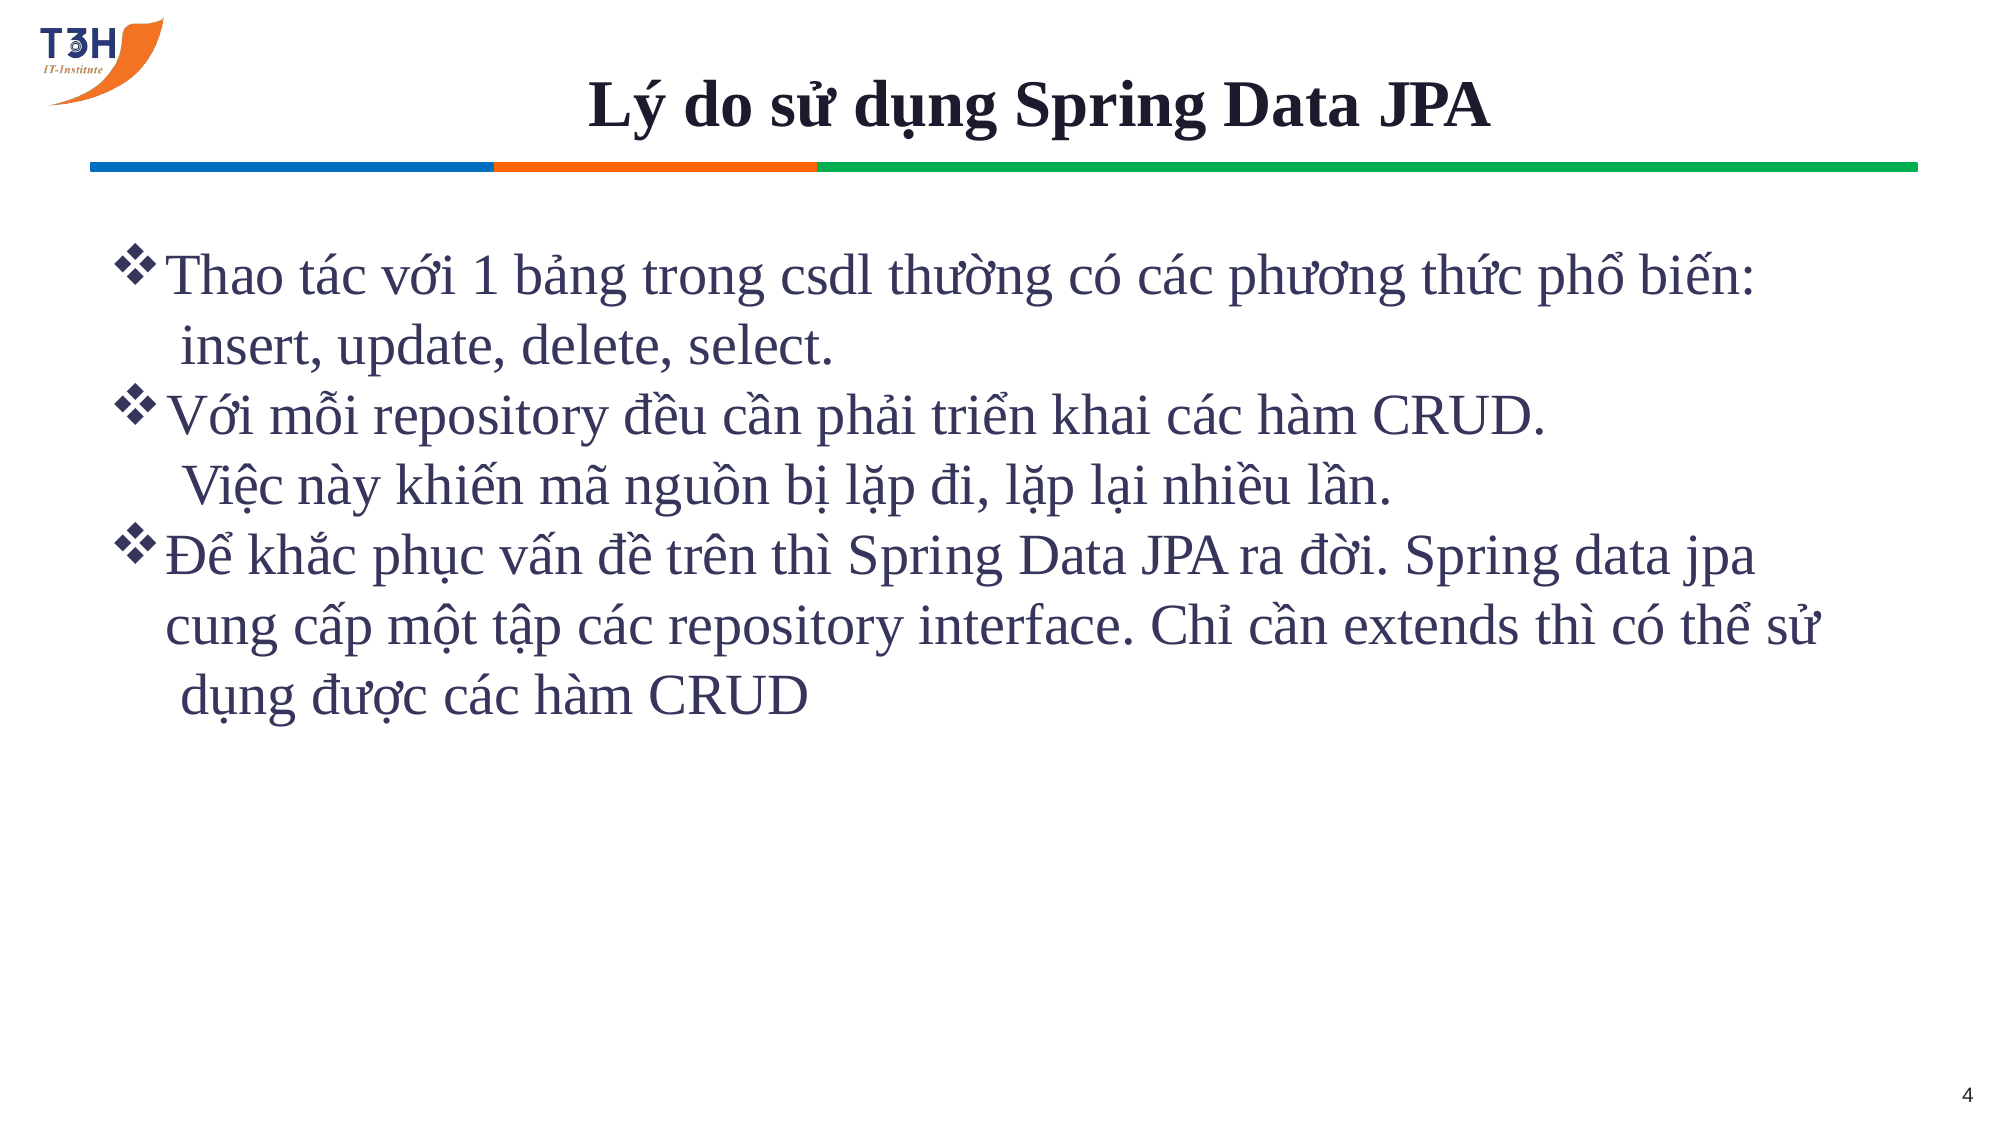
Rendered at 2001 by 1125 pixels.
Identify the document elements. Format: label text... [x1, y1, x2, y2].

title Lý do sử dụng Spring Data JPA [586, 57, 1497, 234]
text_box Thao tác với 1 bảng trong csdl thường có các phương thức phổ biến: insert, update, delete, select. Với mỗi repository đều cần phải triển khai các hàm CRUD. Việc này khiến mã nguồn bị lặp đi, lặp lại nhiều lần. Để khắc phục vấn đề trên thì Spring Data JPA ra đời. Spring data jpa cung cấp một tập các repository interface. Chỉ cần extends thì có thể sử dụng được các hàm CRUD [107, 234, 1830, 727]
slide_number 4 [1955, 1081, 1992, 1125]
picture [40, 17, 164, 106]
